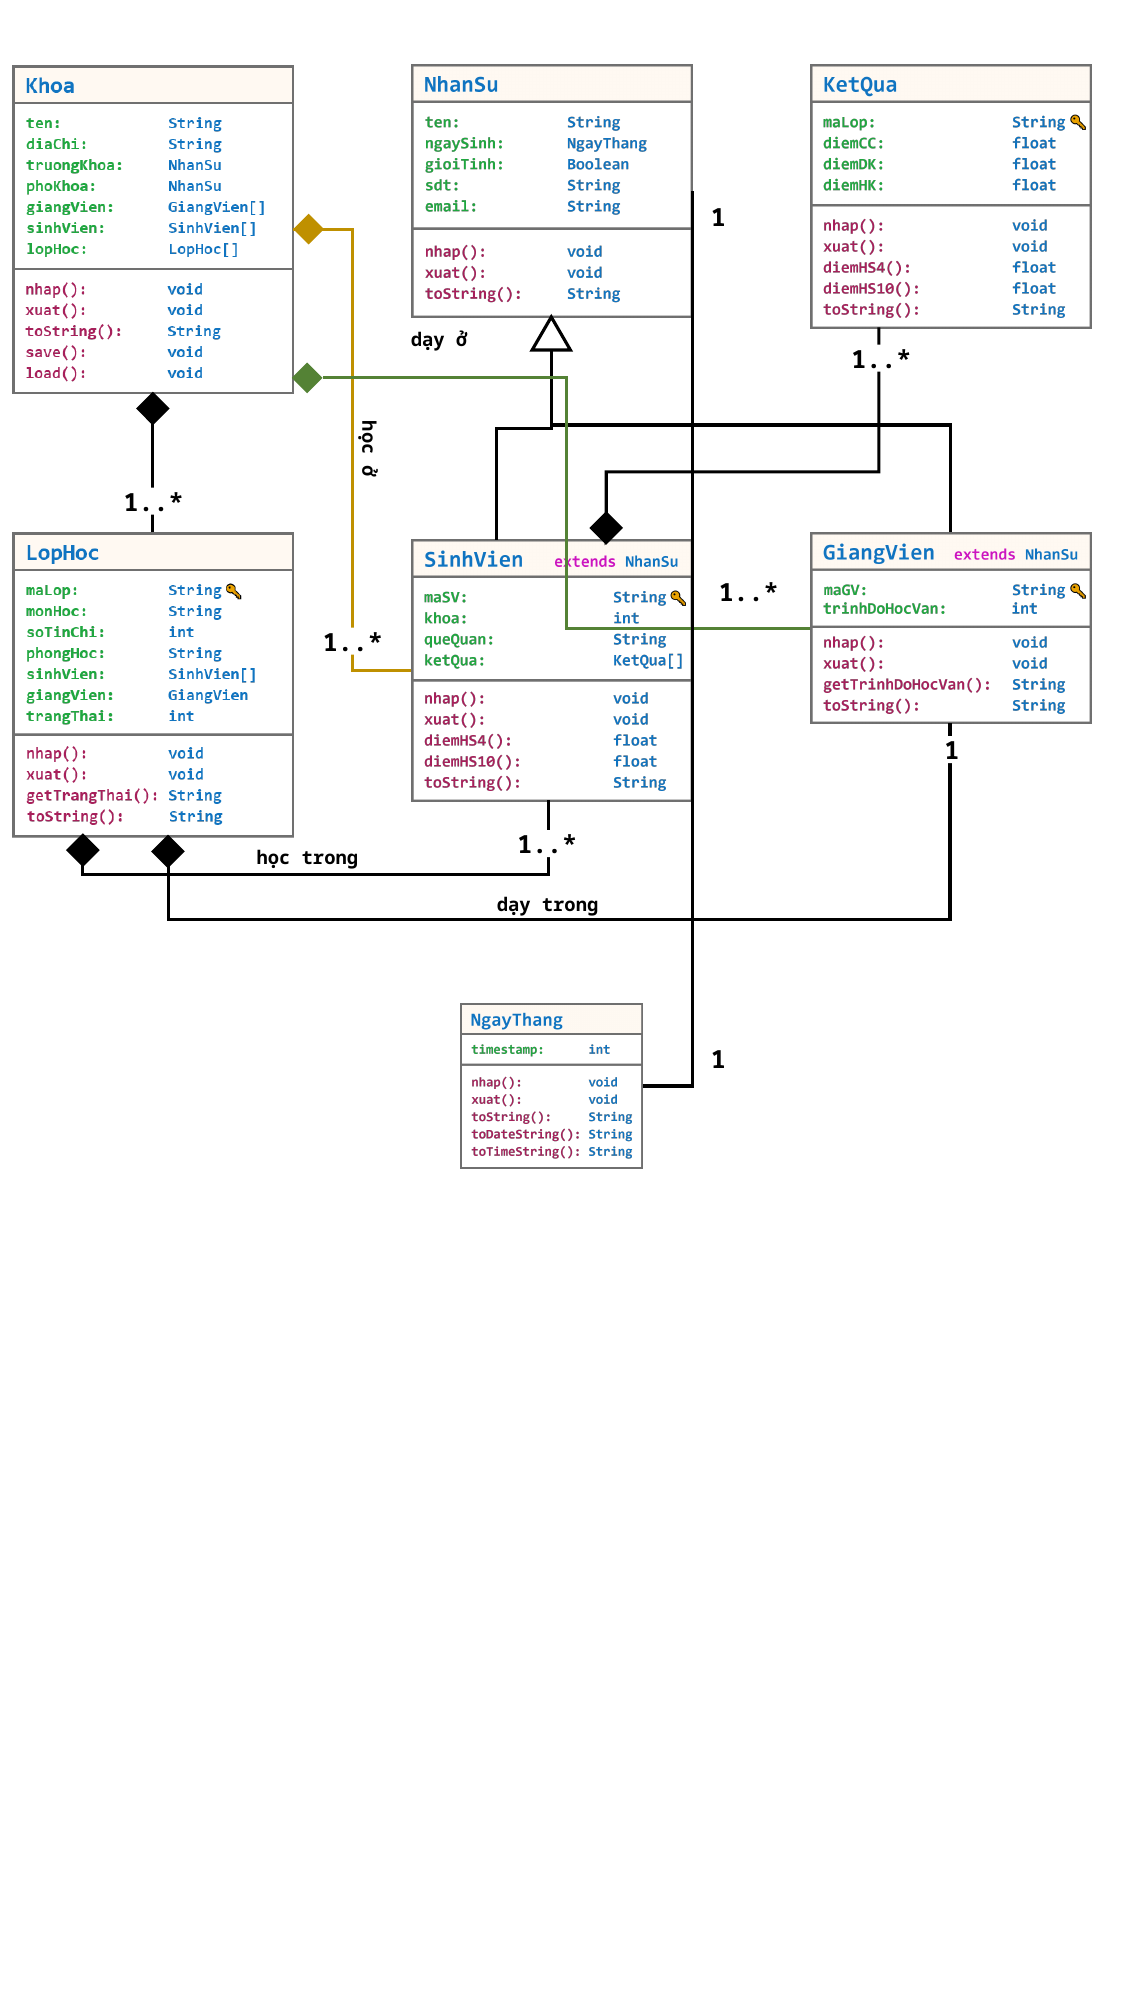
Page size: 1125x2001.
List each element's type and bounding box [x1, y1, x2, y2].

text_box [12, 64, 1092, 1169]
